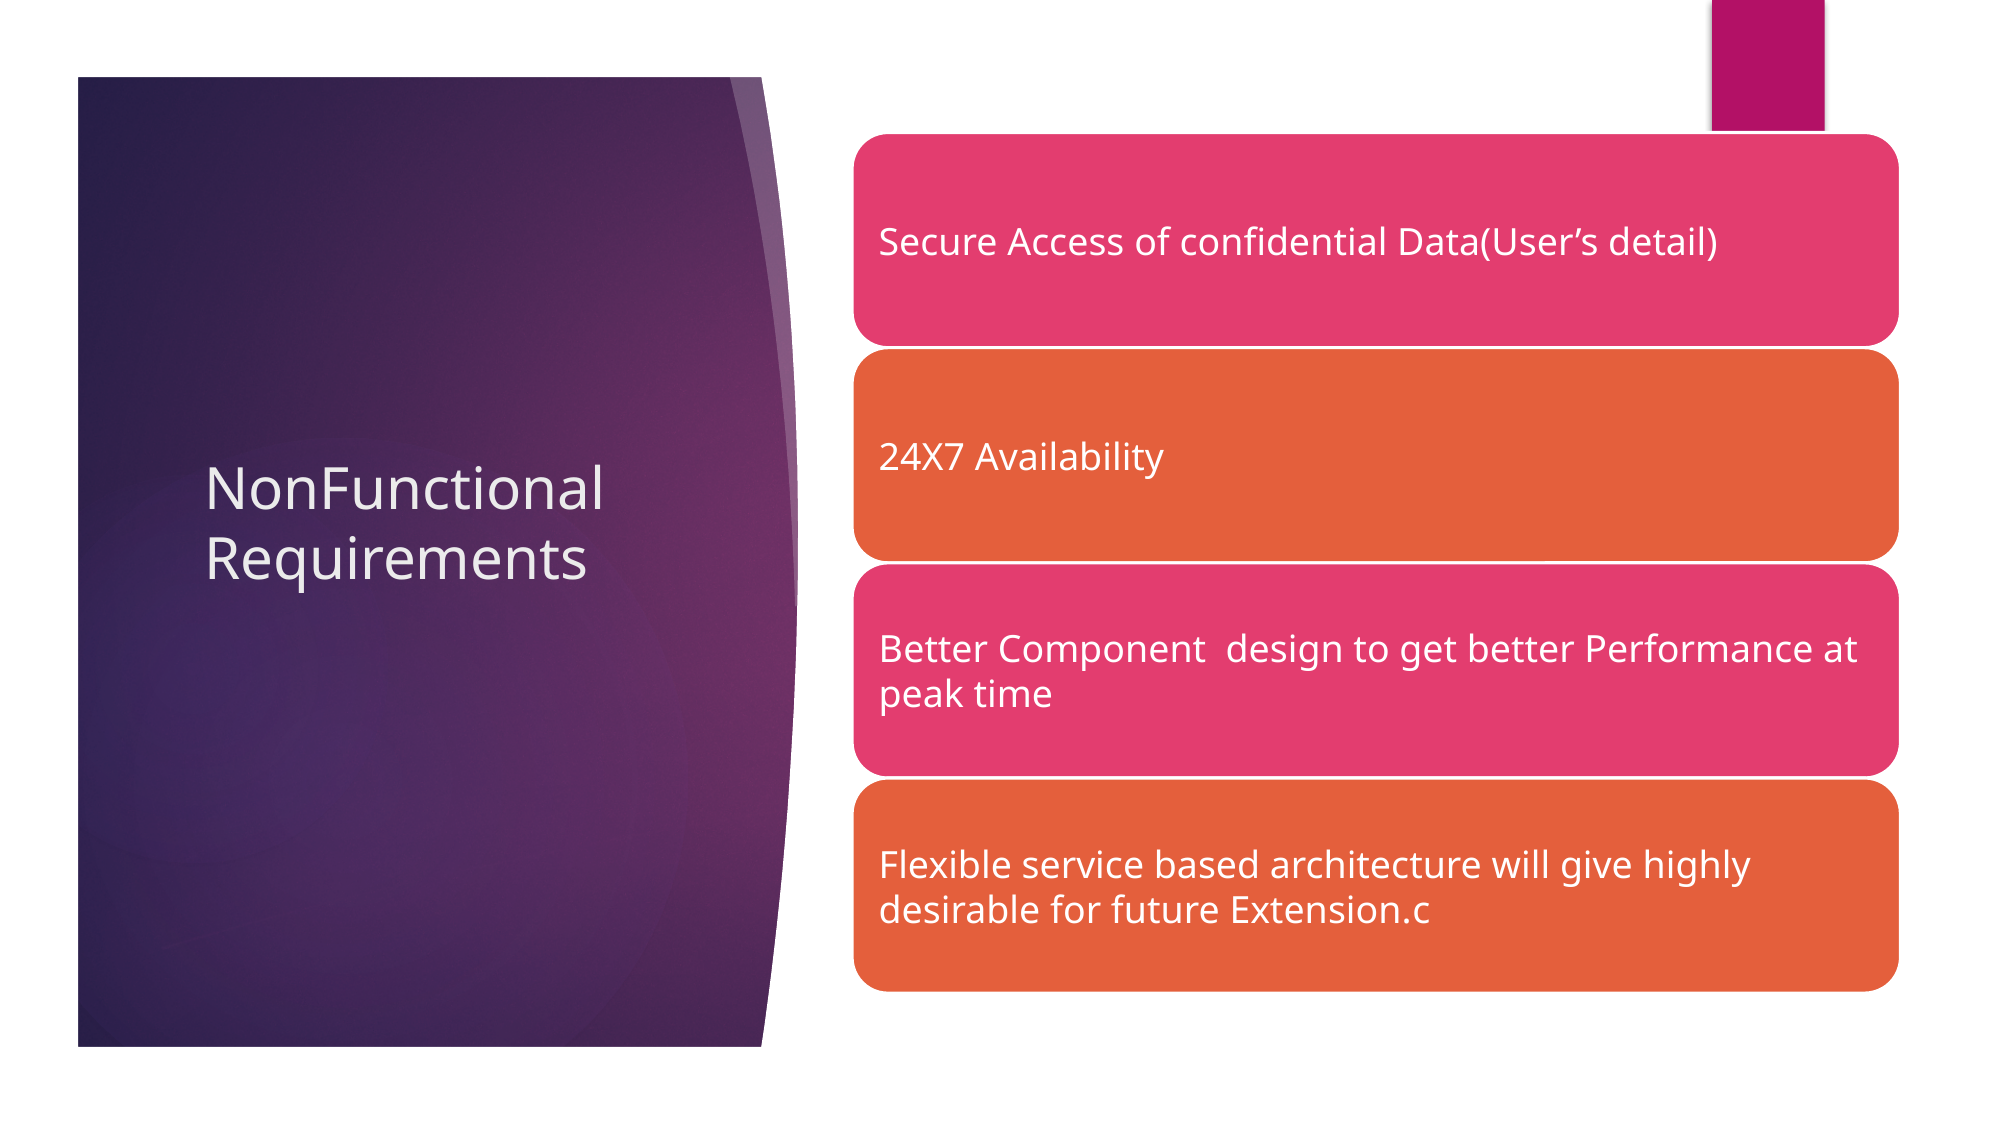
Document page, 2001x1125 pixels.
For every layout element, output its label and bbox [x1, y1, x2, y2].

list [851, 132, 1901, 994]
text_box [0, 0, 2000, 1125]
